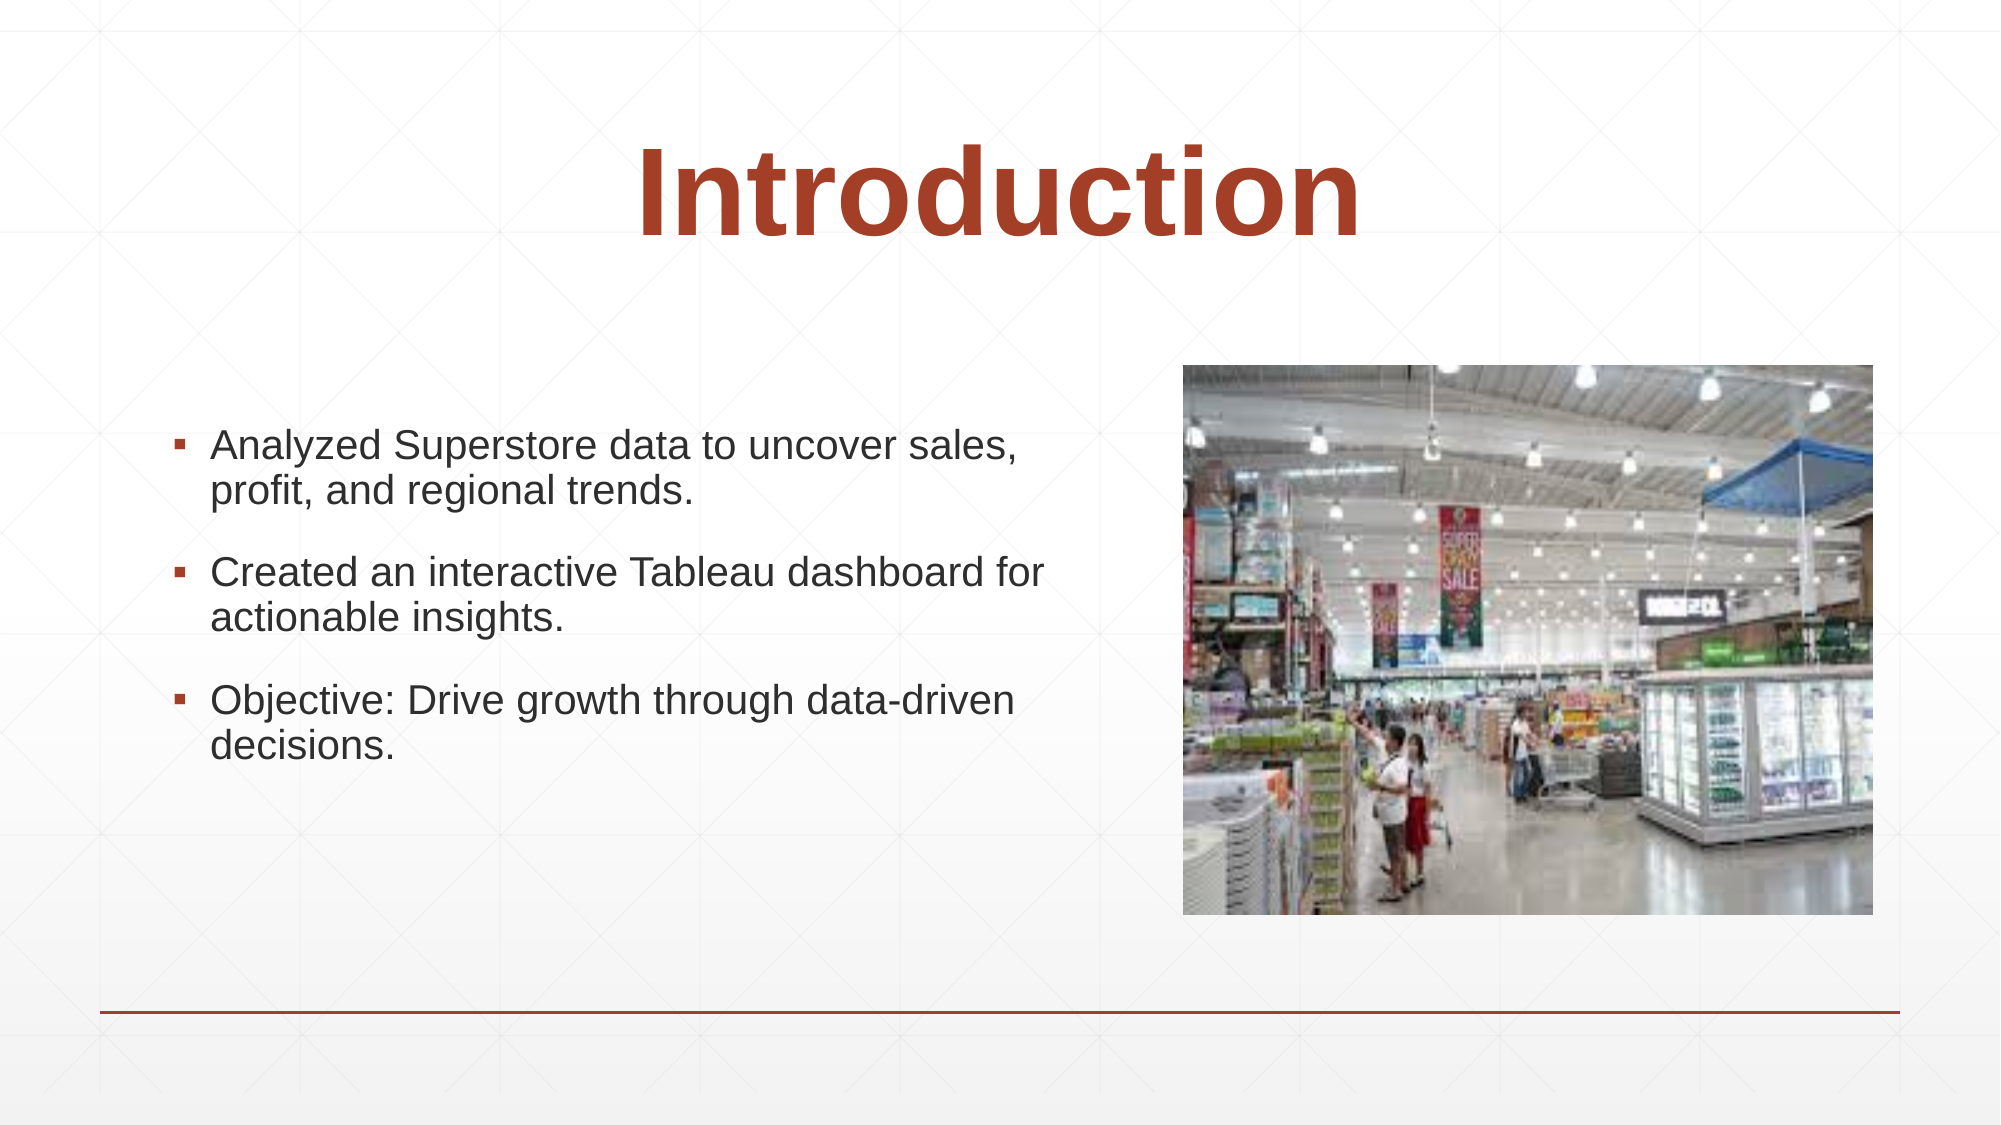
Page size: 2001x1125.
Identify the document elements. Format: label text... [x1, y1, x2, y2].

title Introduction [212, 82, 1788, 271]
picture [1183, 364, 1873, 915]
list Analyzed Superstore data to uncover sales, profit, and regional trends. Created an interactive Tableau dashboard for actionable insights. Objective: Drive growth through data-driven decisions. [157, 415, 1089, 865]
